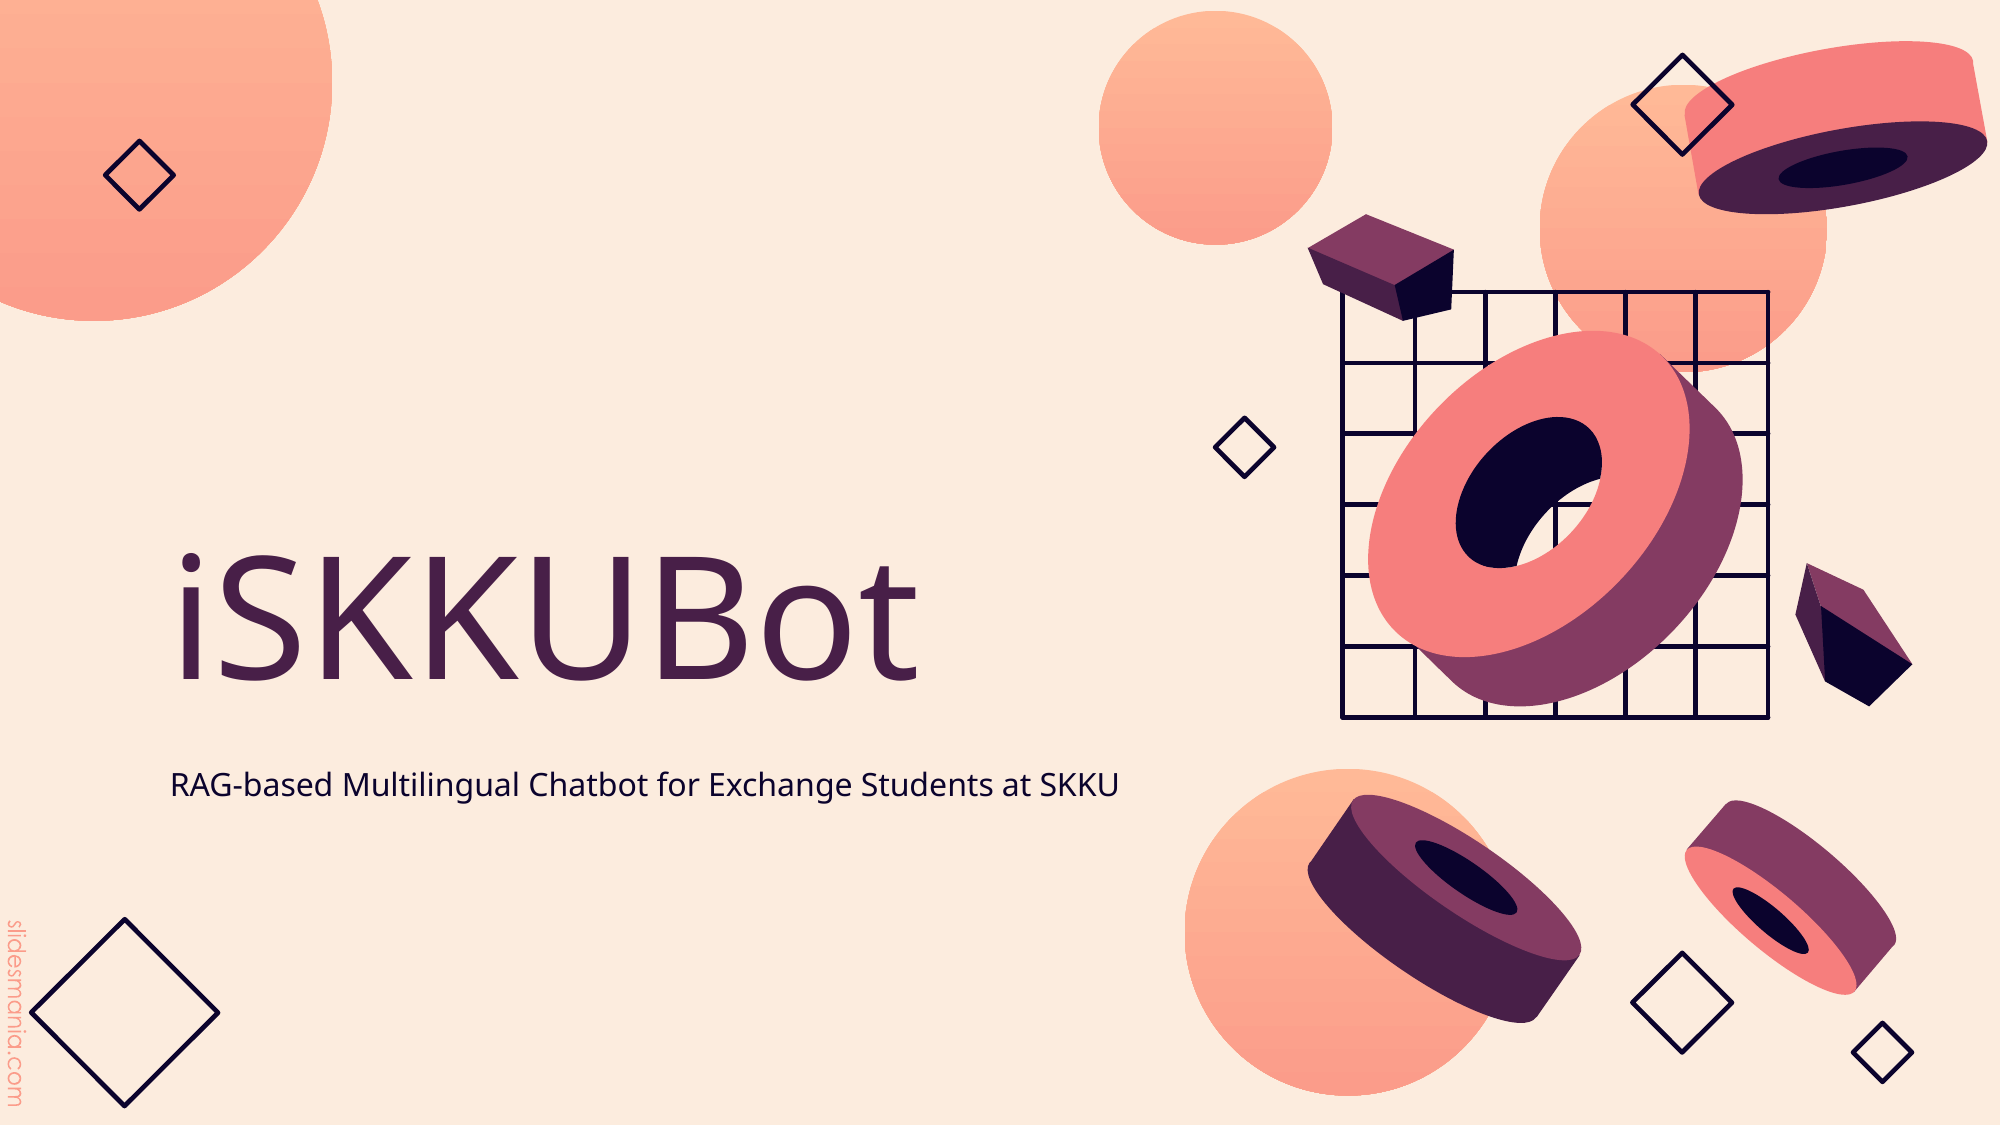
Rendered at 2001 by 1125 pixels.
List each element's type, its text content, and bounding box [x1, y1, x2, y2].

title iSKKUBot [149, 287, 1217, 737]
subtitle RAG-based Multilingual Chatbot for Exchange Students at SKKU [149, 744, 1217, 838]
